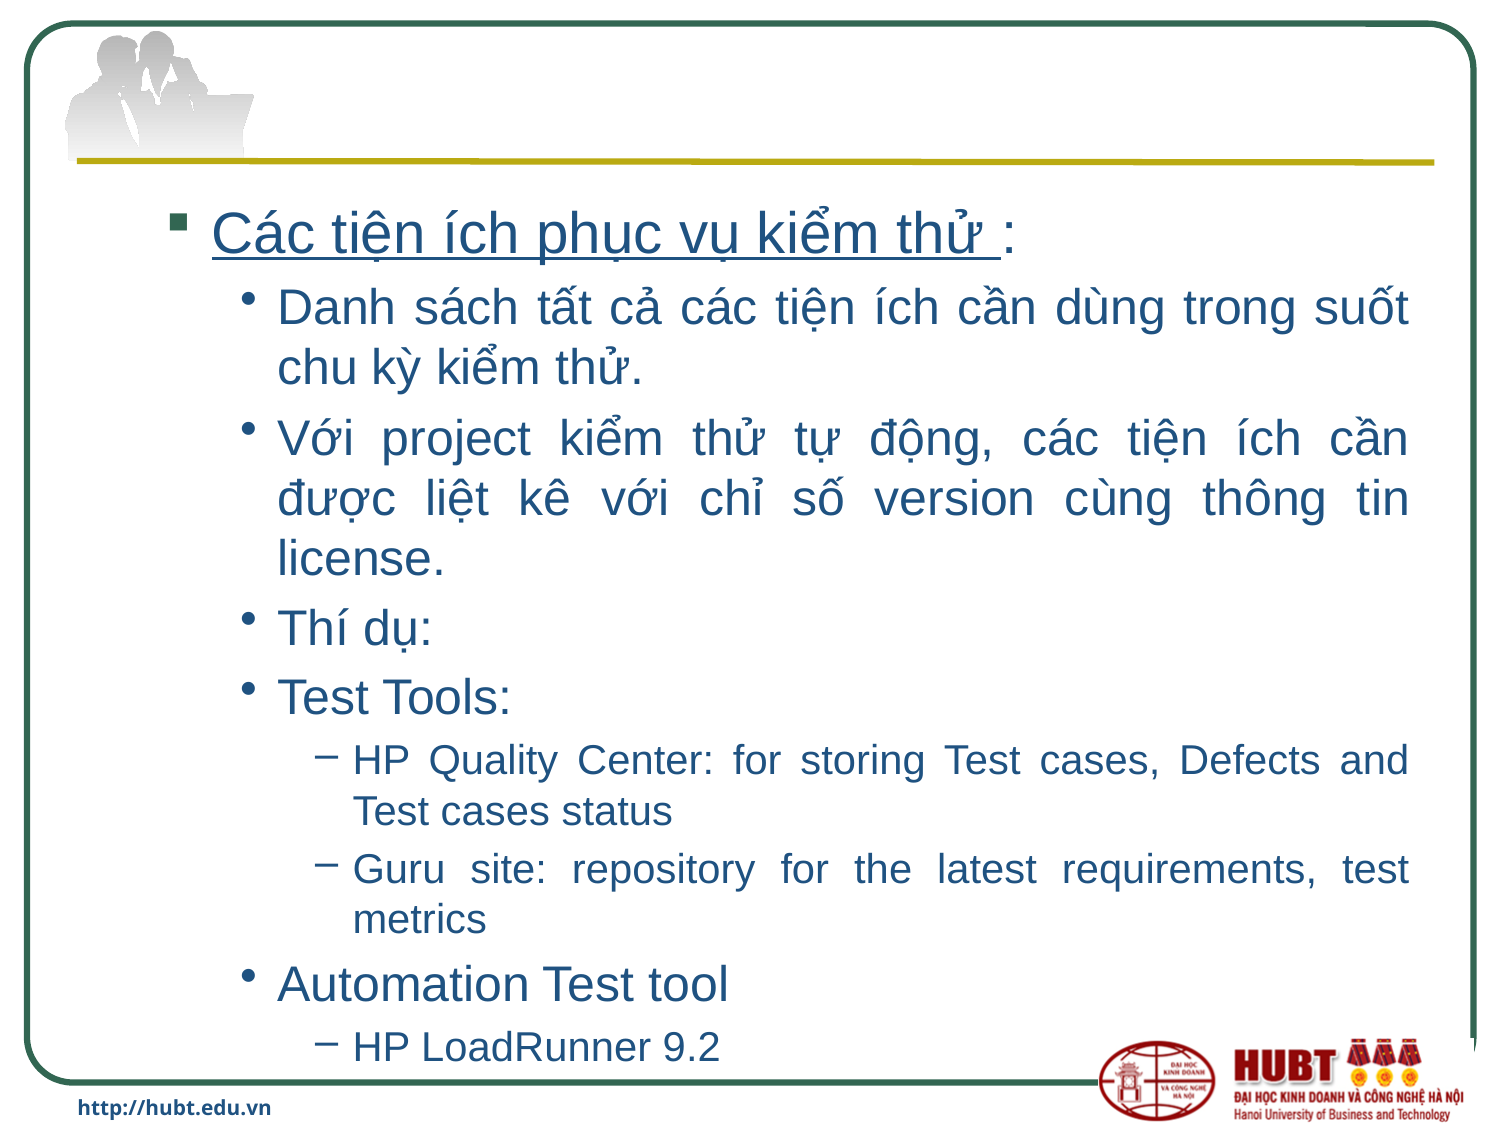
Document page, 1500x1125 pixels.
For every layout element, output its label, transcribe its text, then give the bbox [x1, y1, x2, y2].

list Các tiện ích phục vụ kiểm thử : Danh sách tất cả các tiện ích cần dùng trong suốt chu kỳ kiểm thử. Với project kiểm thử tự động, các tiện ích cần được liệt kê với chỉ số version cùng thông tin license. Thí dụ: Test Tools: HP Quality Center: for storing Test cases, Defects and Test cases status Guru site: repository for the latest requirements, test metrics Automation Test tool HP LoadRunner 9.2 [75, 187, 1425, 1025]
slide_number http://hubt.edu.vn [62, 1087, 475, 1125]
picture [1098, 1038, 1474, 1123]
